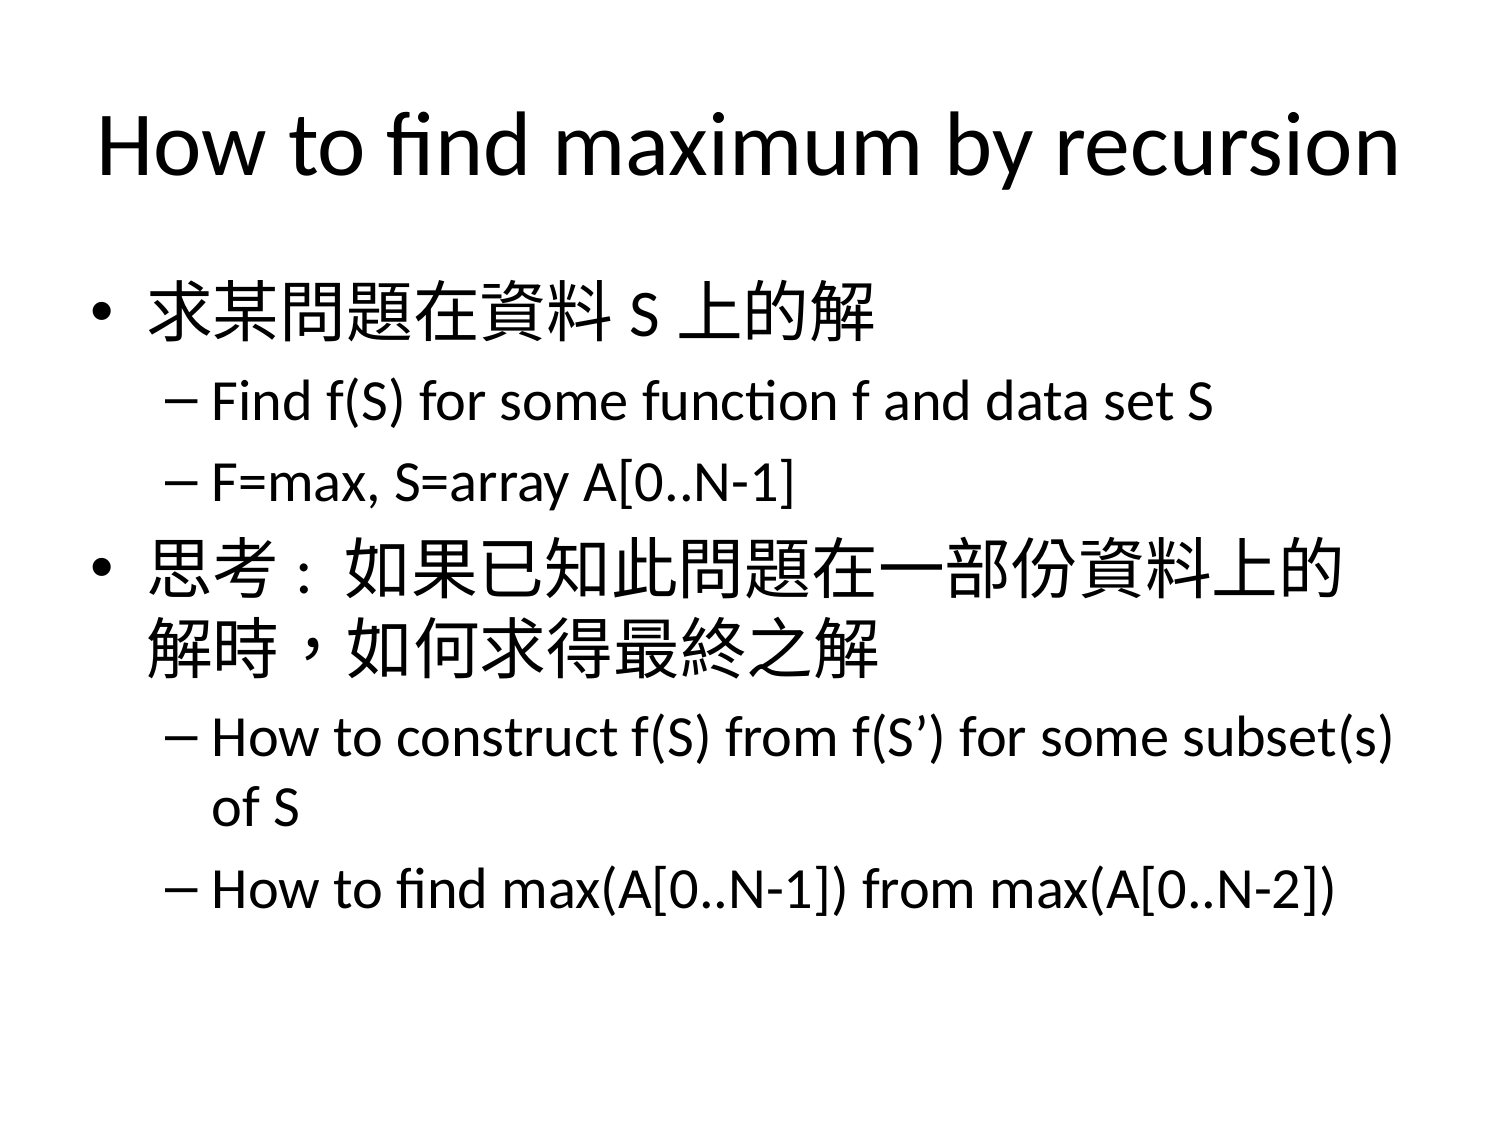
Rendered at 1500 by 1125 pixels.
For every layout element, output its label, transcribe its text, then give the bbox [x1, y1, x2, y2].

title How to find maximum by recursion [75, 45, 1425, 233]
list 求某問題在資料S上的解 Find f(S) for some function f and data set S F=max, S=array A[0..N-1] 思考: 如果已知此問題在一部份資料上的解時，如何求得最終之解 How to construct f(S) from f(S’) for some subset(s) of S How to find max(A[0..N-1]) from max(A[0..N-2]) [75, 262, 1425, 1005]
